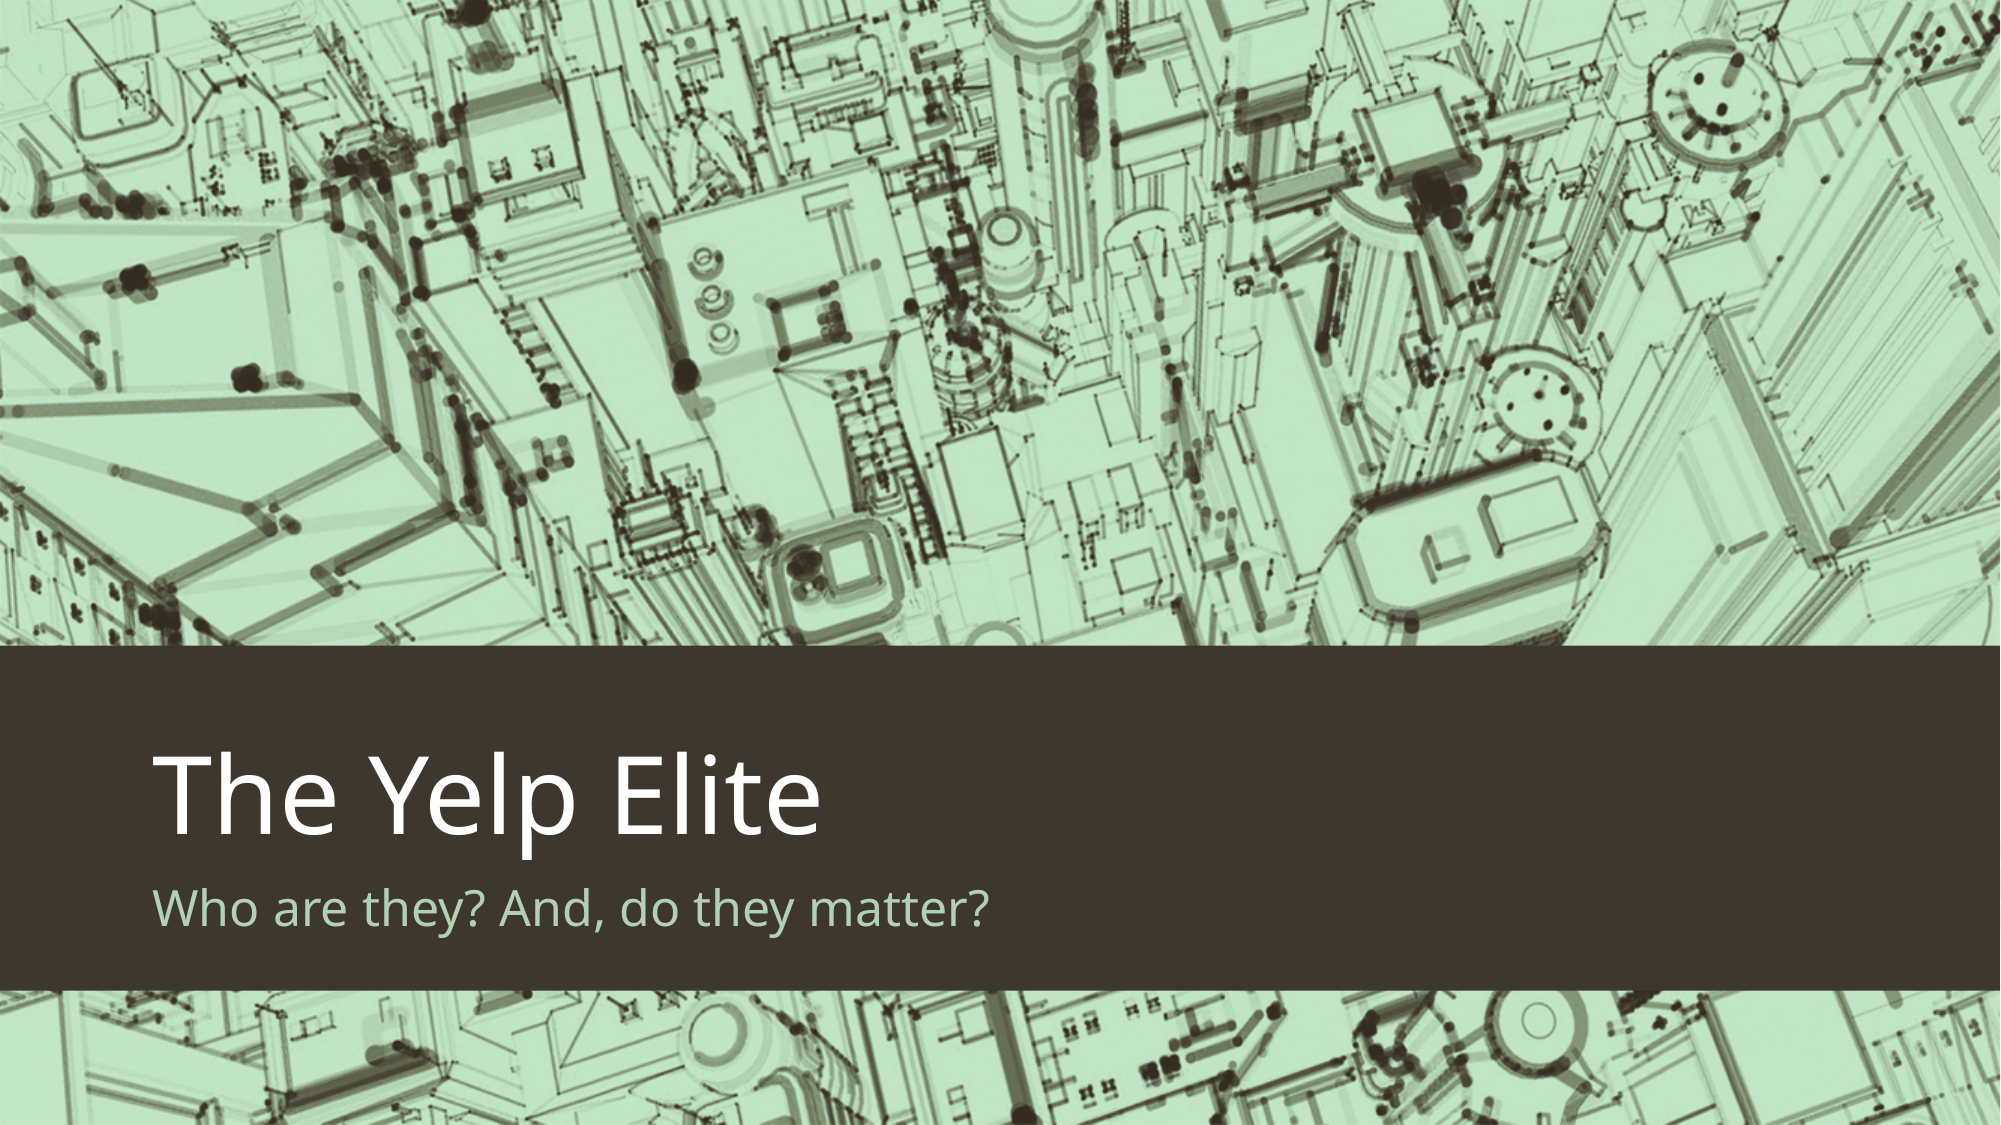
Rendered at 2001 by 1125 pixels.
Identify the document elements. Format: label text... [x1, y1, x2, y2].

picture [0, 0, 2001, 1125]
title The Yelp Elite [137, 675, 1863, 865]
subtitle Who are they? And, do they matter? [137, 875, 1863, 954]
